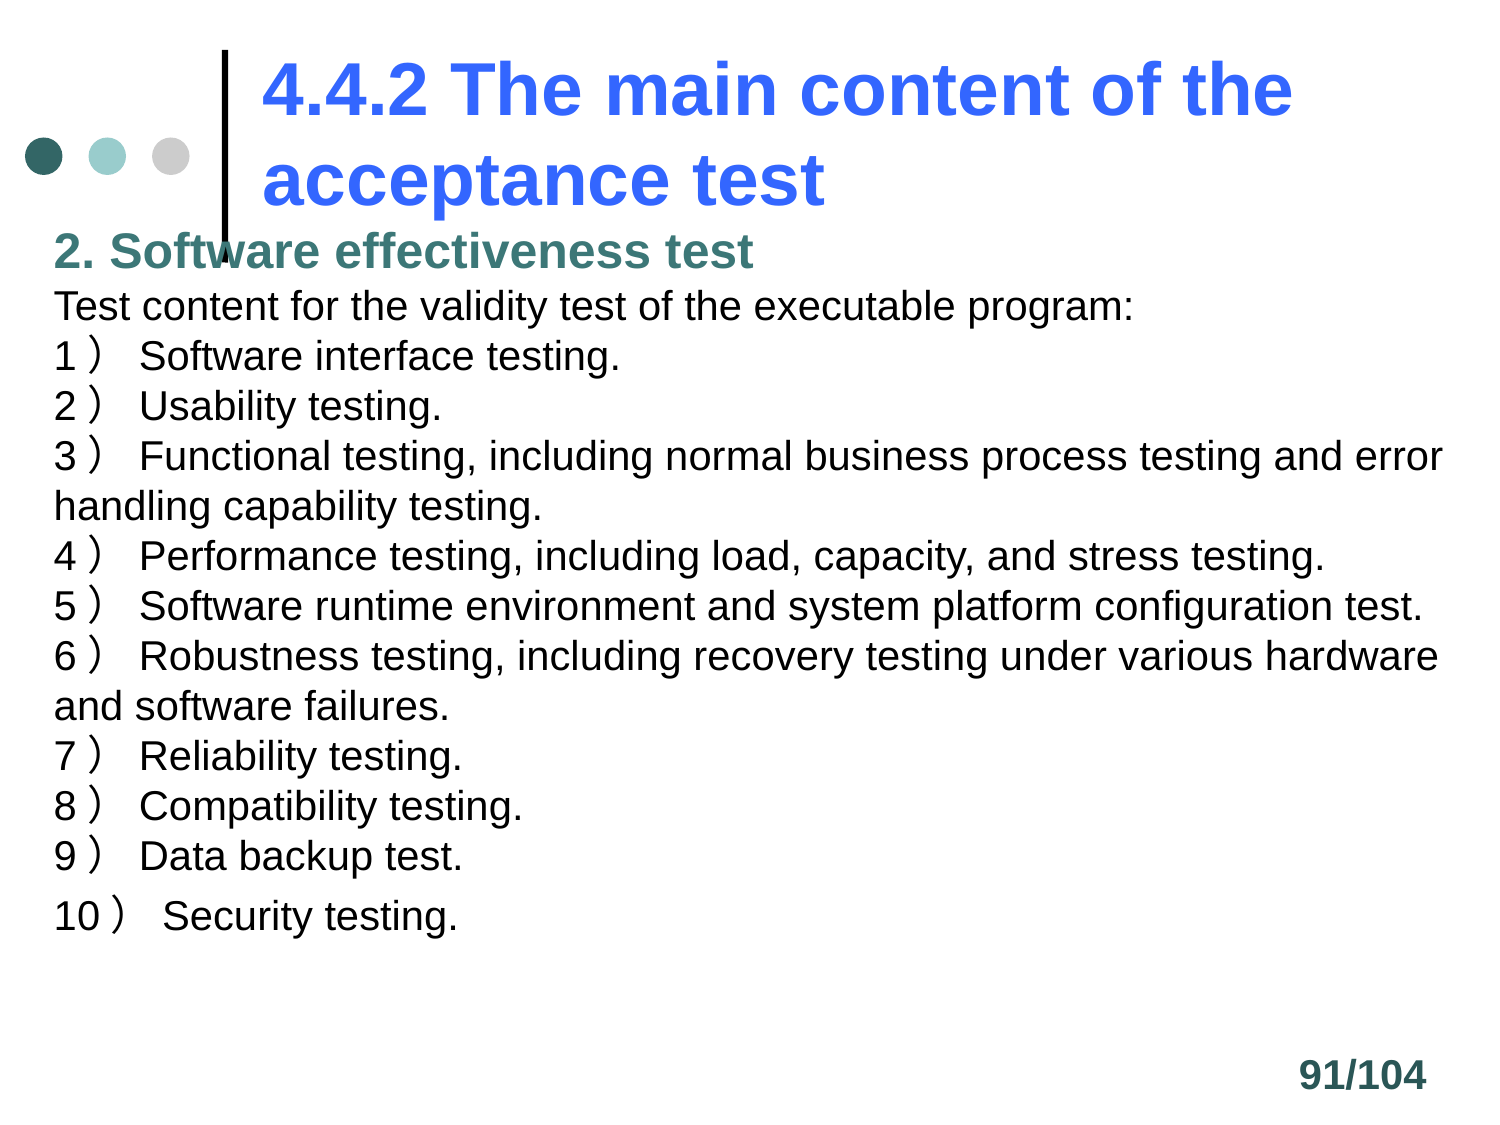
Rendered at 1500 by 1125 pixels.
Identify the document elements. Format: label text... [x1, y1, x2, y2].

text_box 91/104 [1283, 1040, 1484, 1116]
text_box 2. Software effectiveness test Test content for the validity test of the executable program: 1）Software interface testing. 2）Usability testing. 3）Functional testing, including normal business process testing and error handling capability testing. 4）Performance testing, including load, capacity, and stress testing. 5）Software runtime environment and system platform configuration test. 6）Robustness testing, including recovery testing under various hardware and software failures. 7）Reliability testing. 8）Compatibility testing. 9）Data backup test. 10）Security testing. [39, 211, 1500, 947]
text_box 4.4.2 The main content of the acceptance test [247, 101, 1467, 268]
